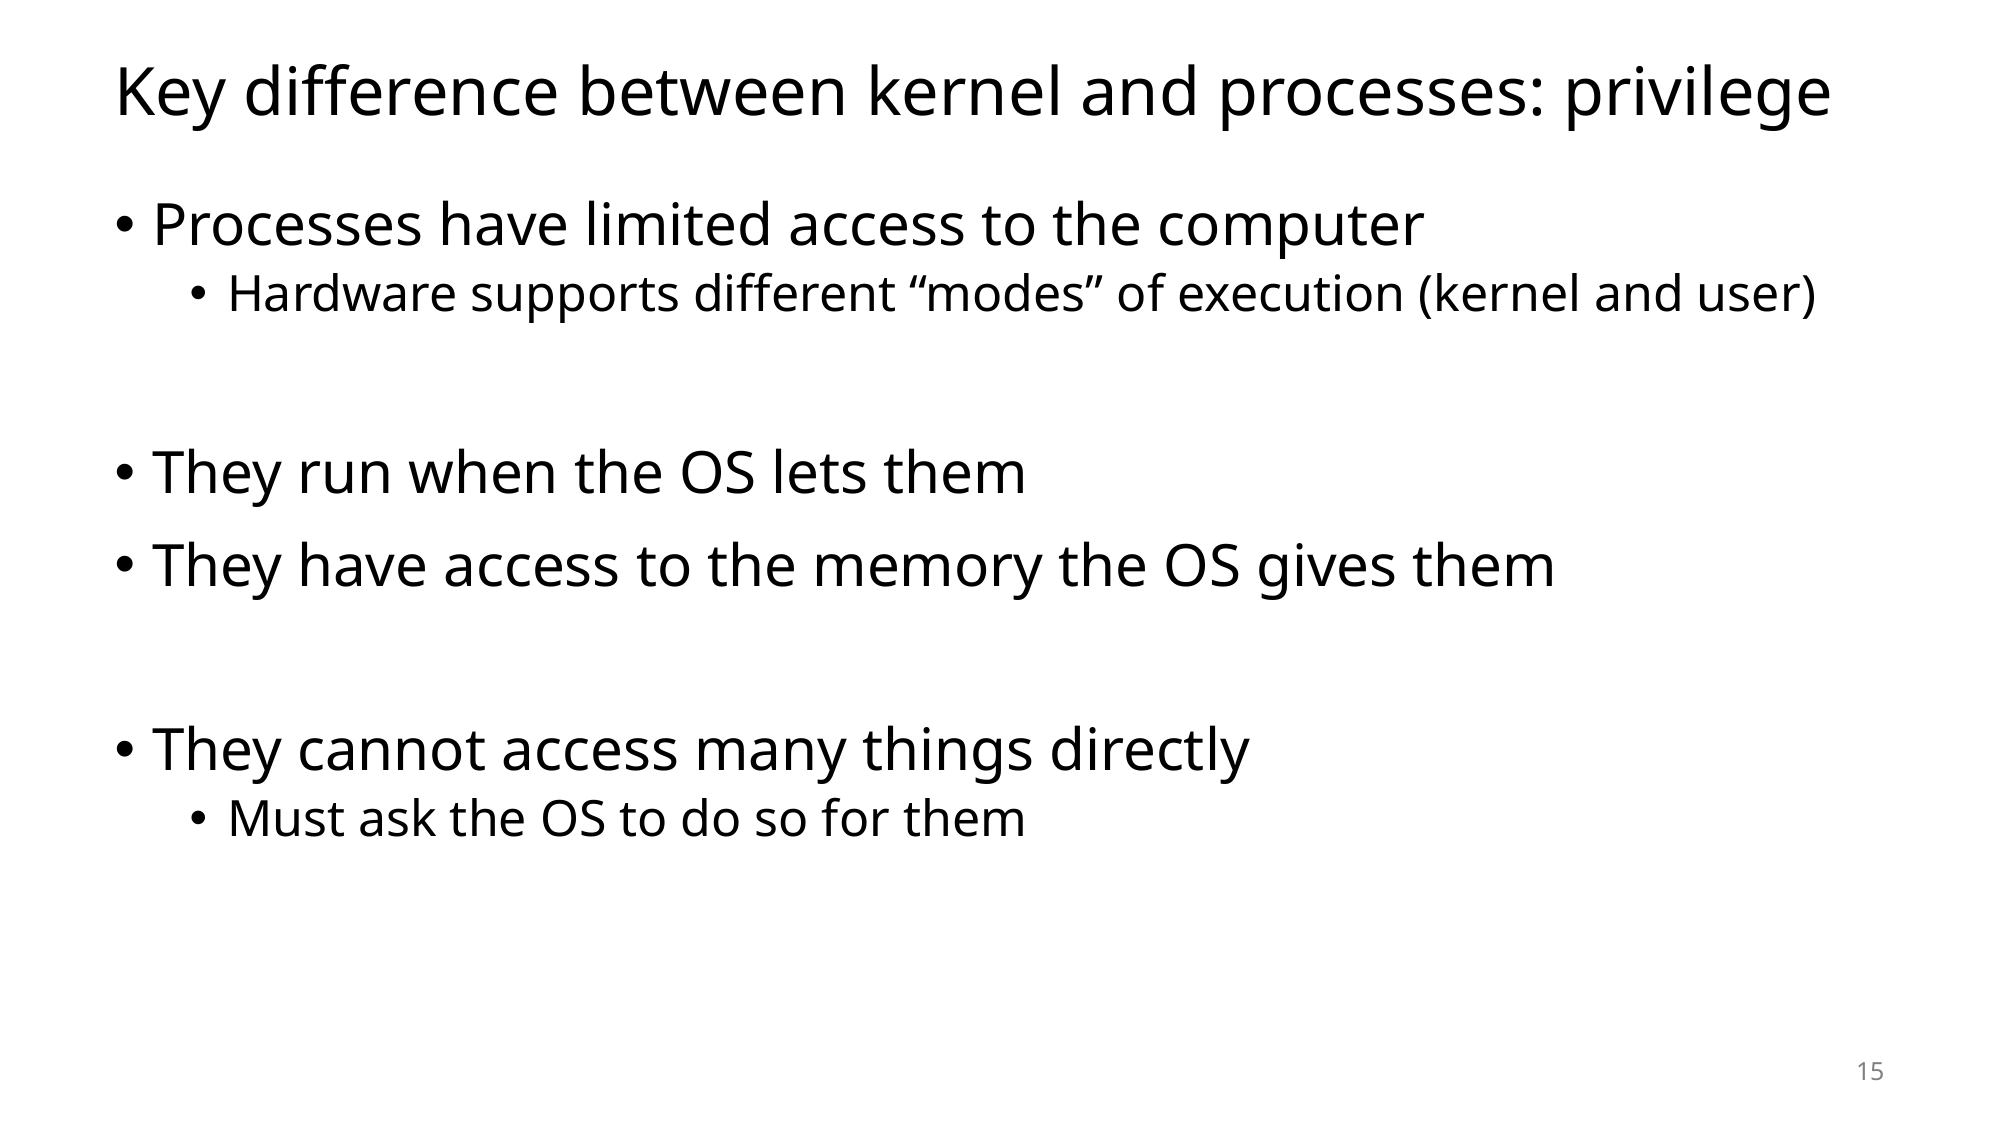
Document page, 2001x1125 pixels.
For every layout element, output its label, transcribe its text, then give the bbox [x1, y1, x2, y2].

list Processes have limited access to the computer Hardware supports different “modes” of execution (kernel and user) They run when the OS lets them They have access to the memory the OS gives them They cannot access many things directly Must ask the OS to do so for them [99, 187, 1900, 1013]
slide_number 15 [1749, 1042, 1900, 1103]
title Key difference between kernel and processes: privilege [99, 37, 1900, 150]
